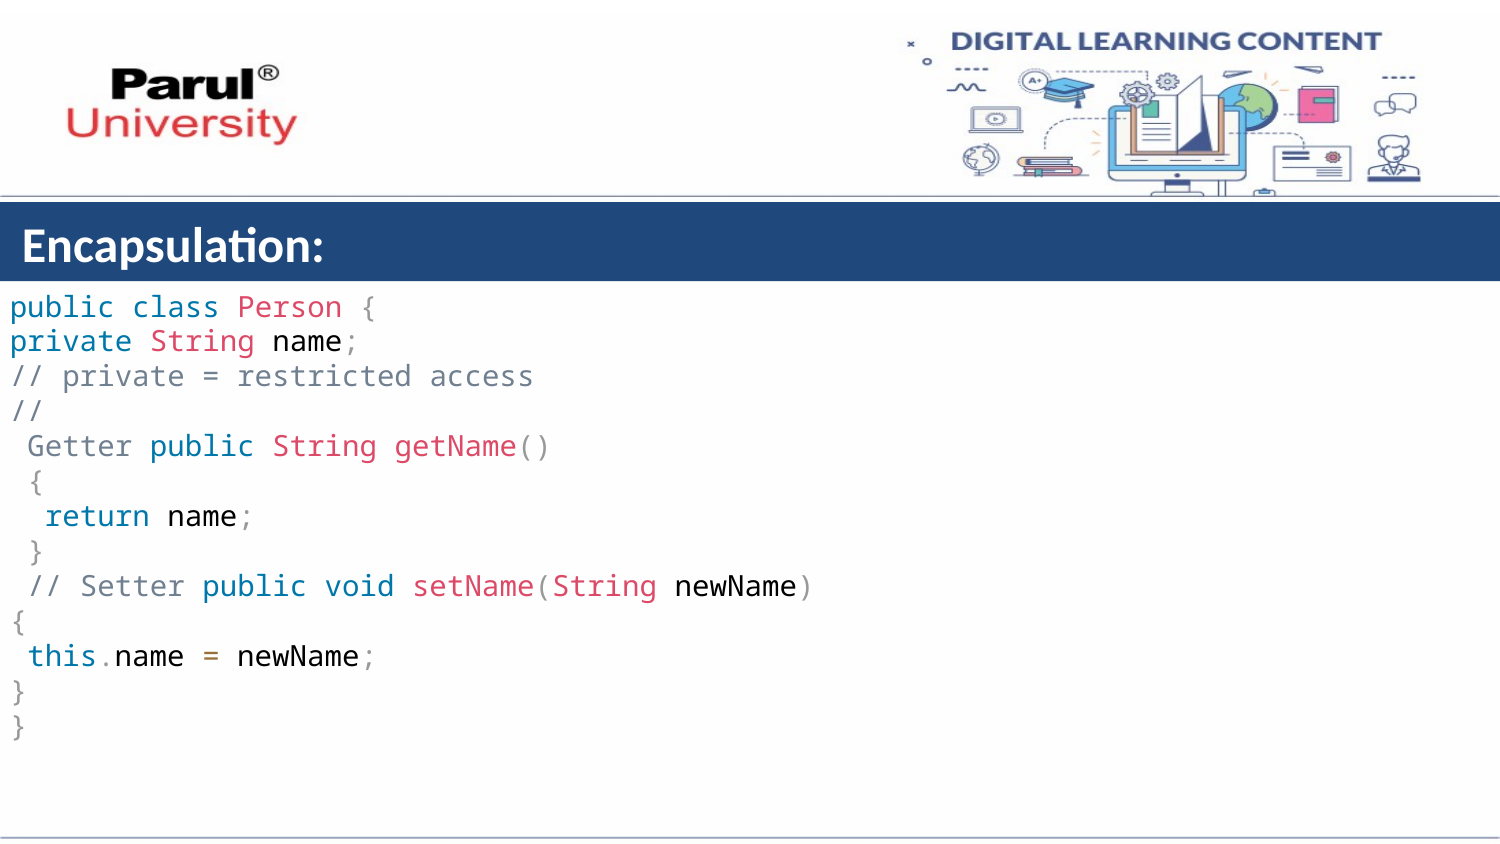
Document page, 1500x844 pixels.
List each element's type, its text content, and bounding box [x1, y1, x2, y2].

subtitle public class Person { private String name; // private = restricted access // Getter public String getName() { return name; } // Setter public void setName(String newName) { this.name = newName; } } [9, 287, 1275, 822]
title Encapsulation: [21, 212, 879, 273]
picture [0, 282, 1500, 844]
picture [0, 13, 1500, 202]
